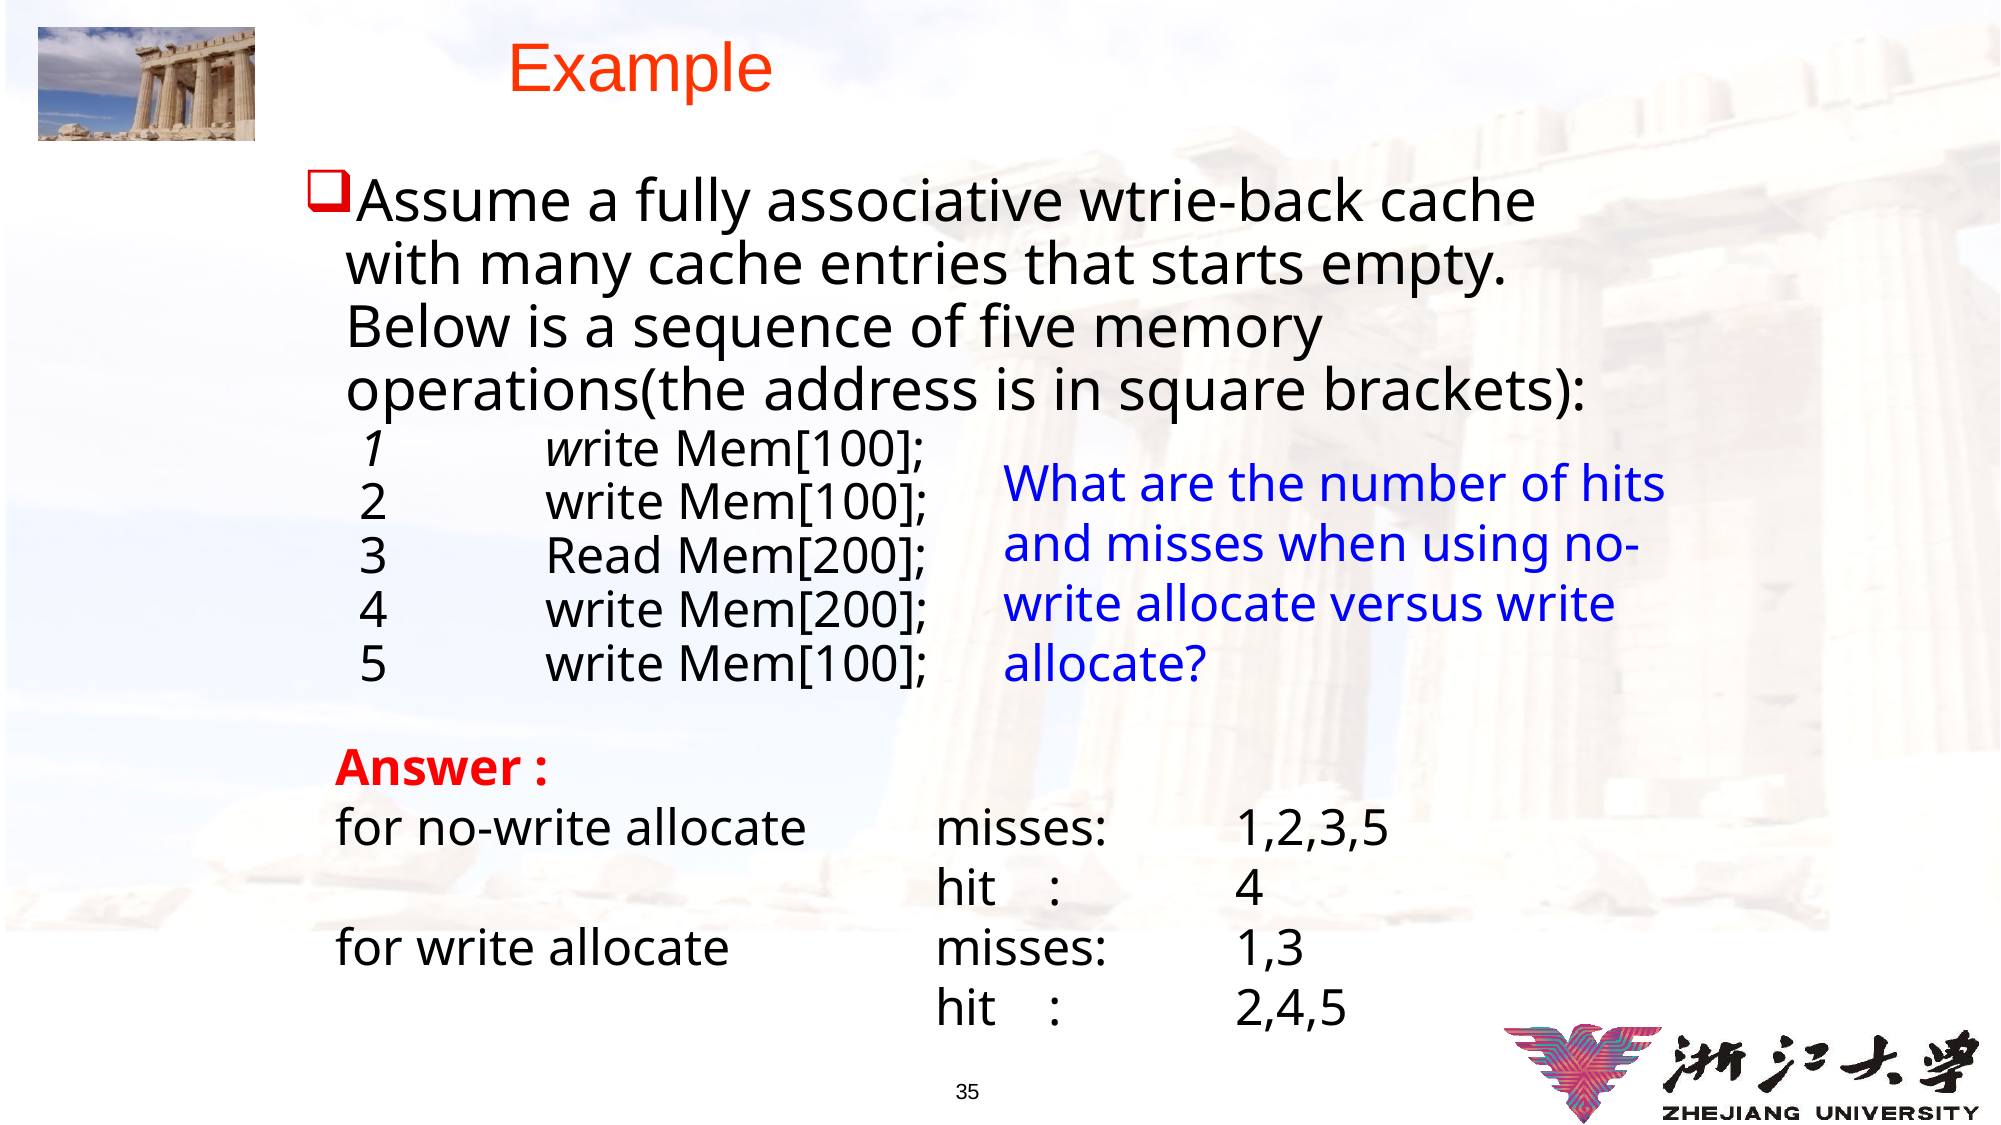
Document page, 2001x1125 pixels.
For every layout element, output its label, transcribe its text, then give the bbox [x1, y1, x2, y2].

text_box Answer : for no-write allocate misses: 1,2,3,5 hit : 4 for write allocate misses: 1,3 hit : 2,4,5 [320, 727, 1621, 1043]
text_box What are the number of hits and misses when using no-write allocate versus write allocate? [988, 444, 1689, 699]
title Example [492, 0, 1677, 129]
picture [0, 0, 2001, 1125]
list Assume a fully associative wtrie-back cache with many cache entries that starts empty. Below is a sequence of five memory operations(the address is in square brackets): 1 write Mem[100]; 2 write Mem[100]; 3 Read Mem[200]; 4 write Mem[200]; 5 write Mem[100]; [288, 163, 1677, 693]
